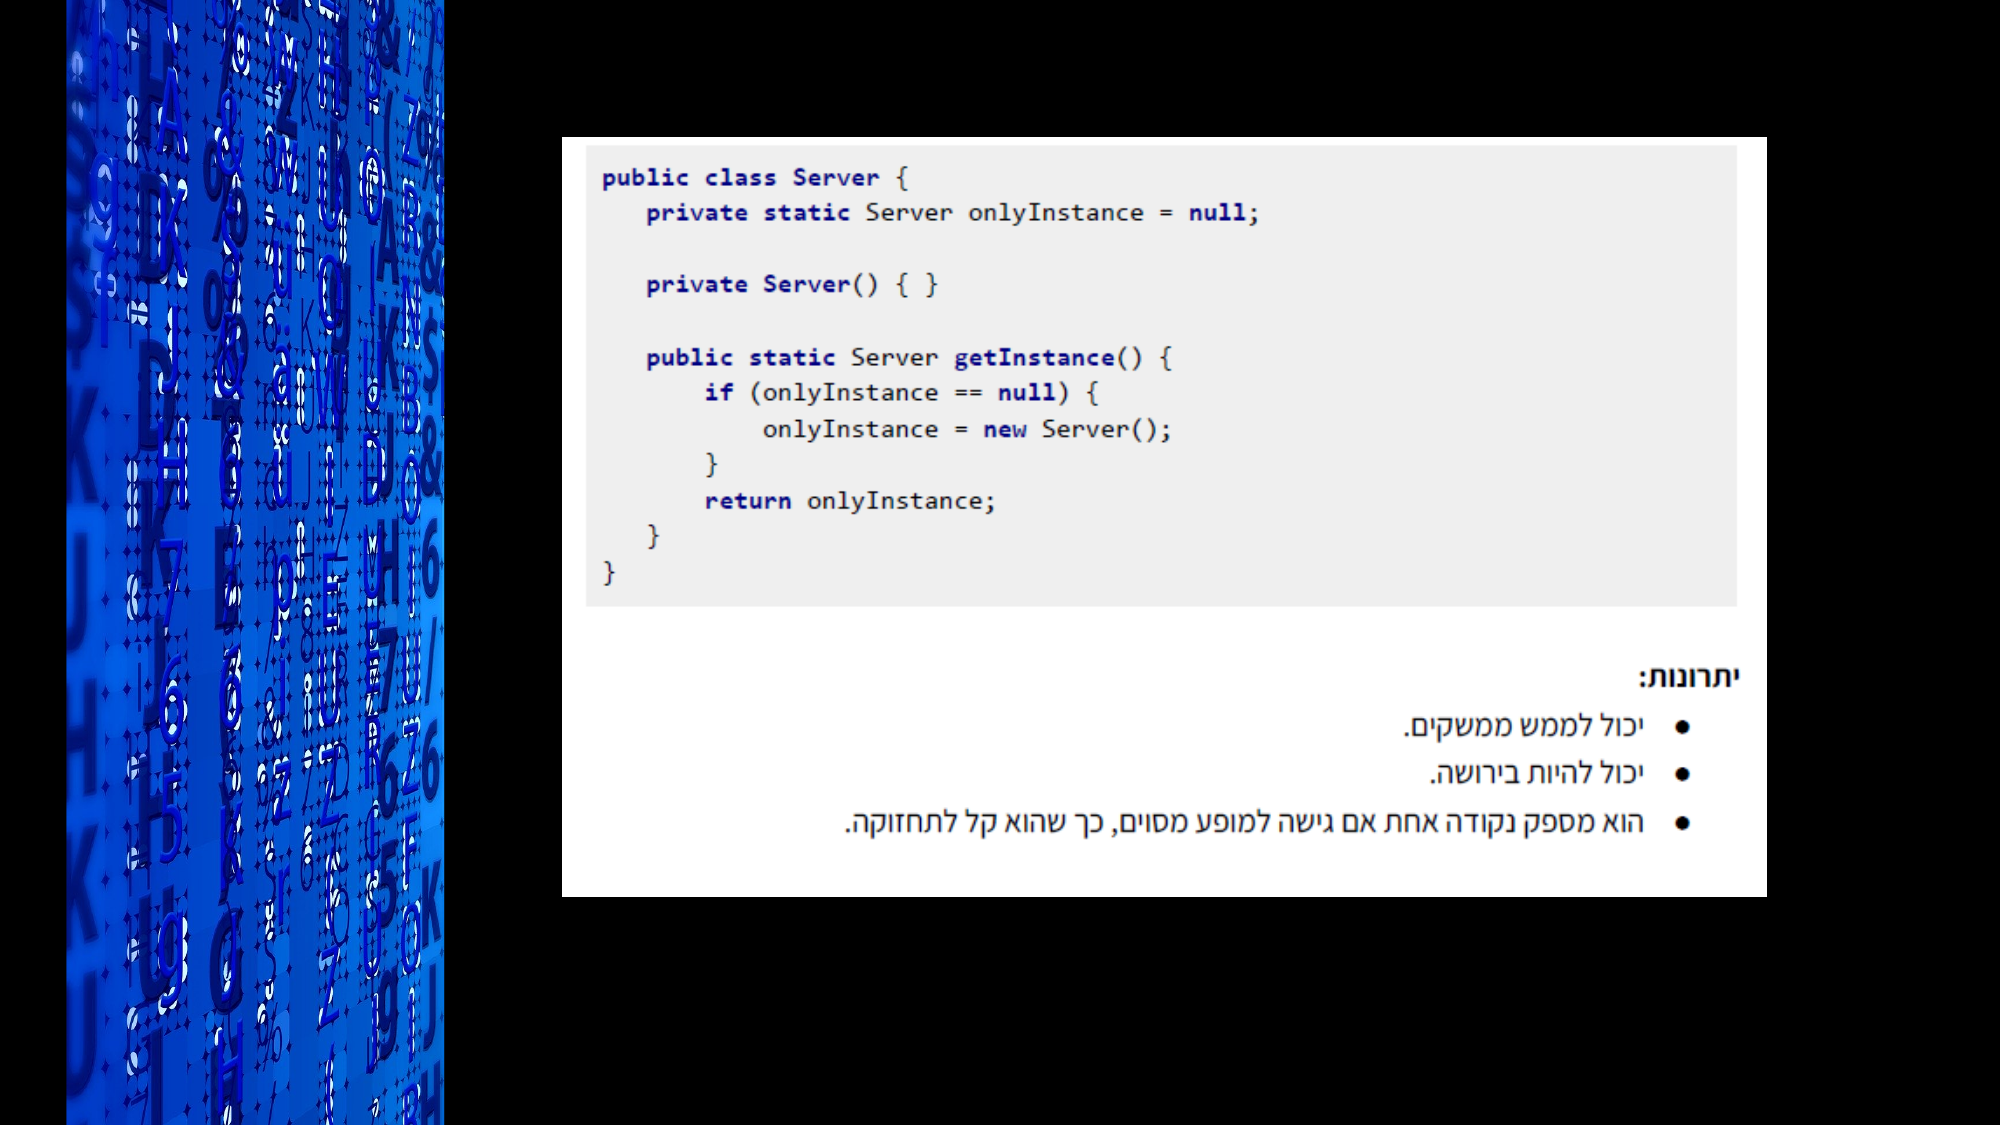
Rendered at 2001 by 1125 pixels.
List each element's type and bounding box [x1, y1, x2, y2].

picture [66, 0, 445, 1125]
picture [562, 137, 1768, 898]
